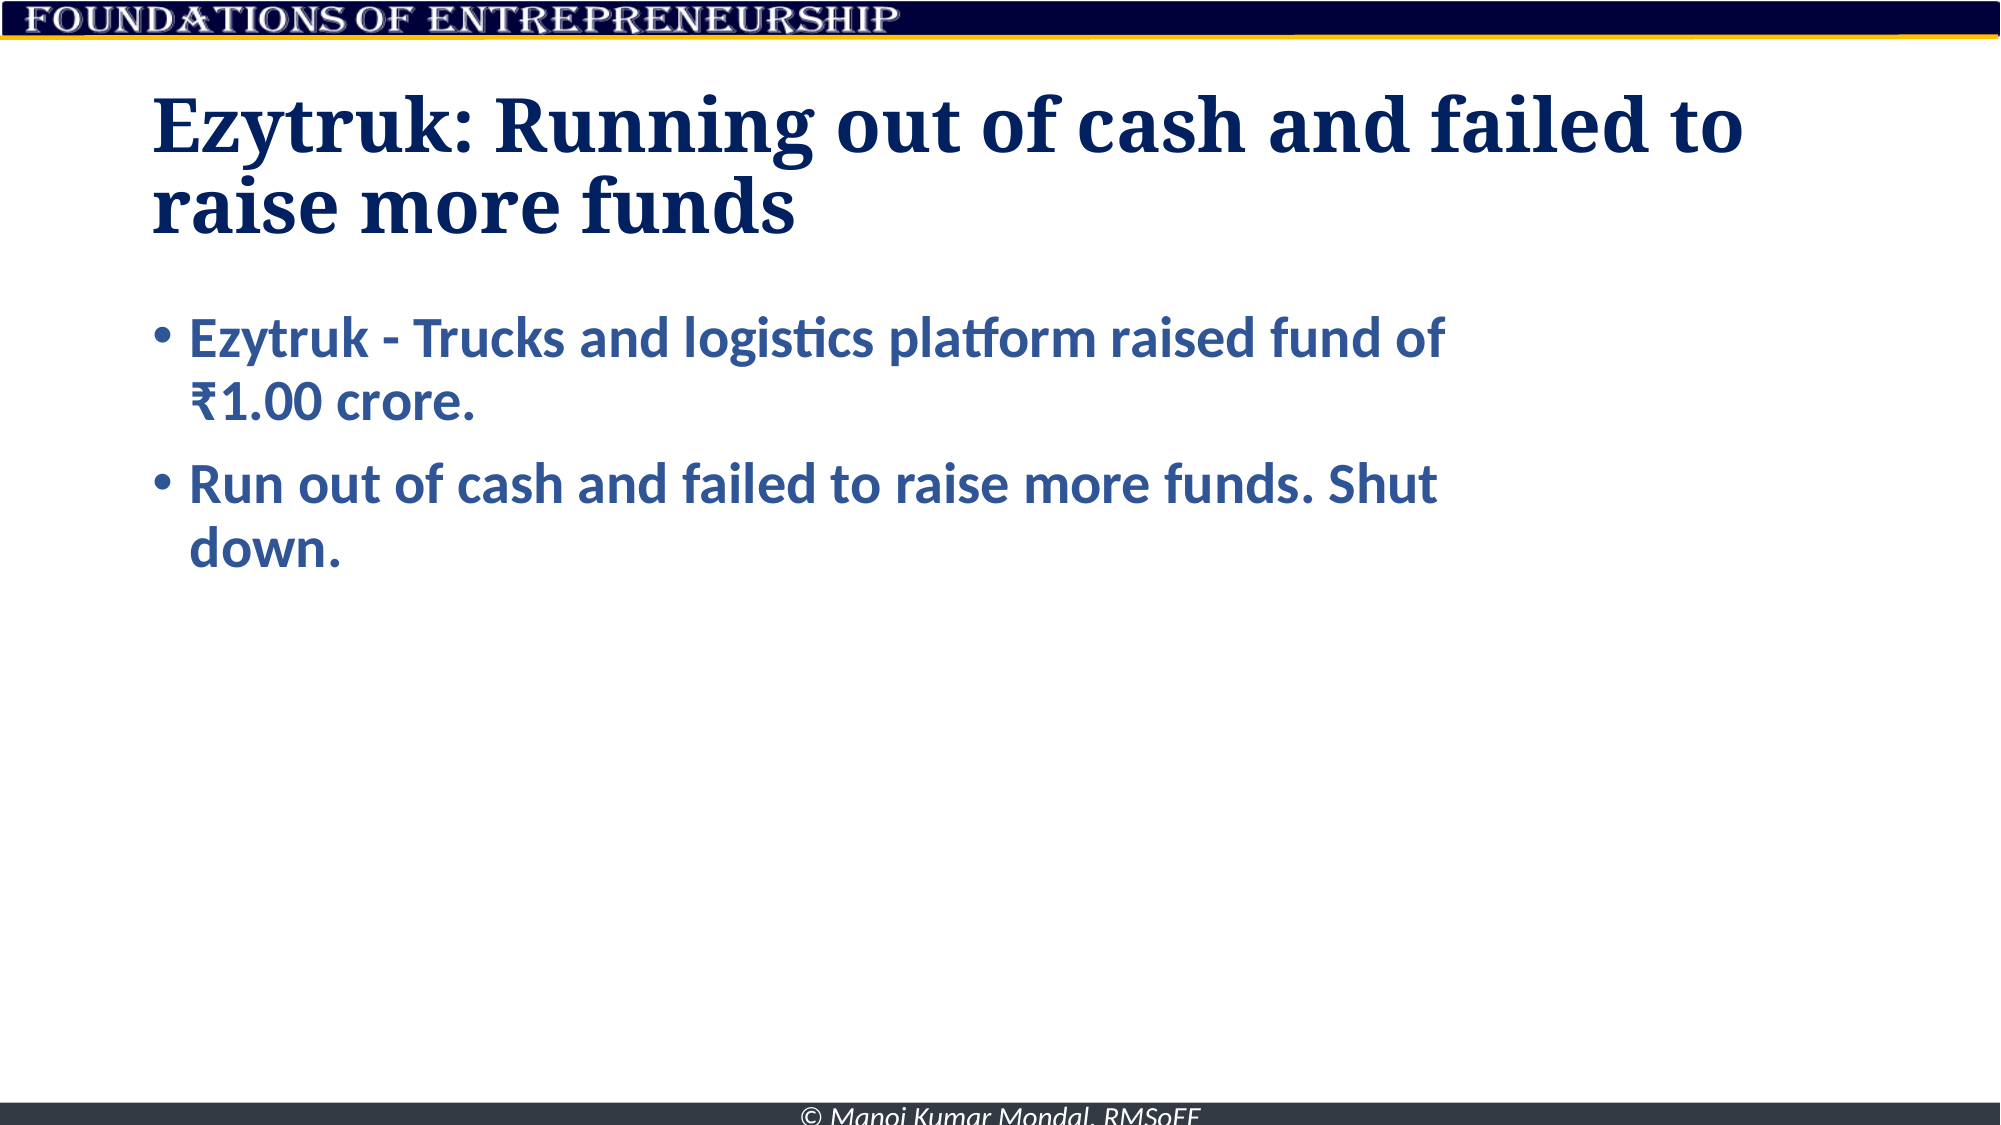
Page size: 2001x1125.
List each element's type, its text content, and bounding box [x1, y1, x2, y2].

picture [0, 0, 2000, 42]
title Ezytruk: Running out of cash and failed to raise more funds [137, 59, 1863, 278]
list Ezytruk - Trucks and logistics platform raised fund of ₹1.00 crore. Run out of cash and failed to raise more funds. Shut down. [137, 299, 1498, 643]
